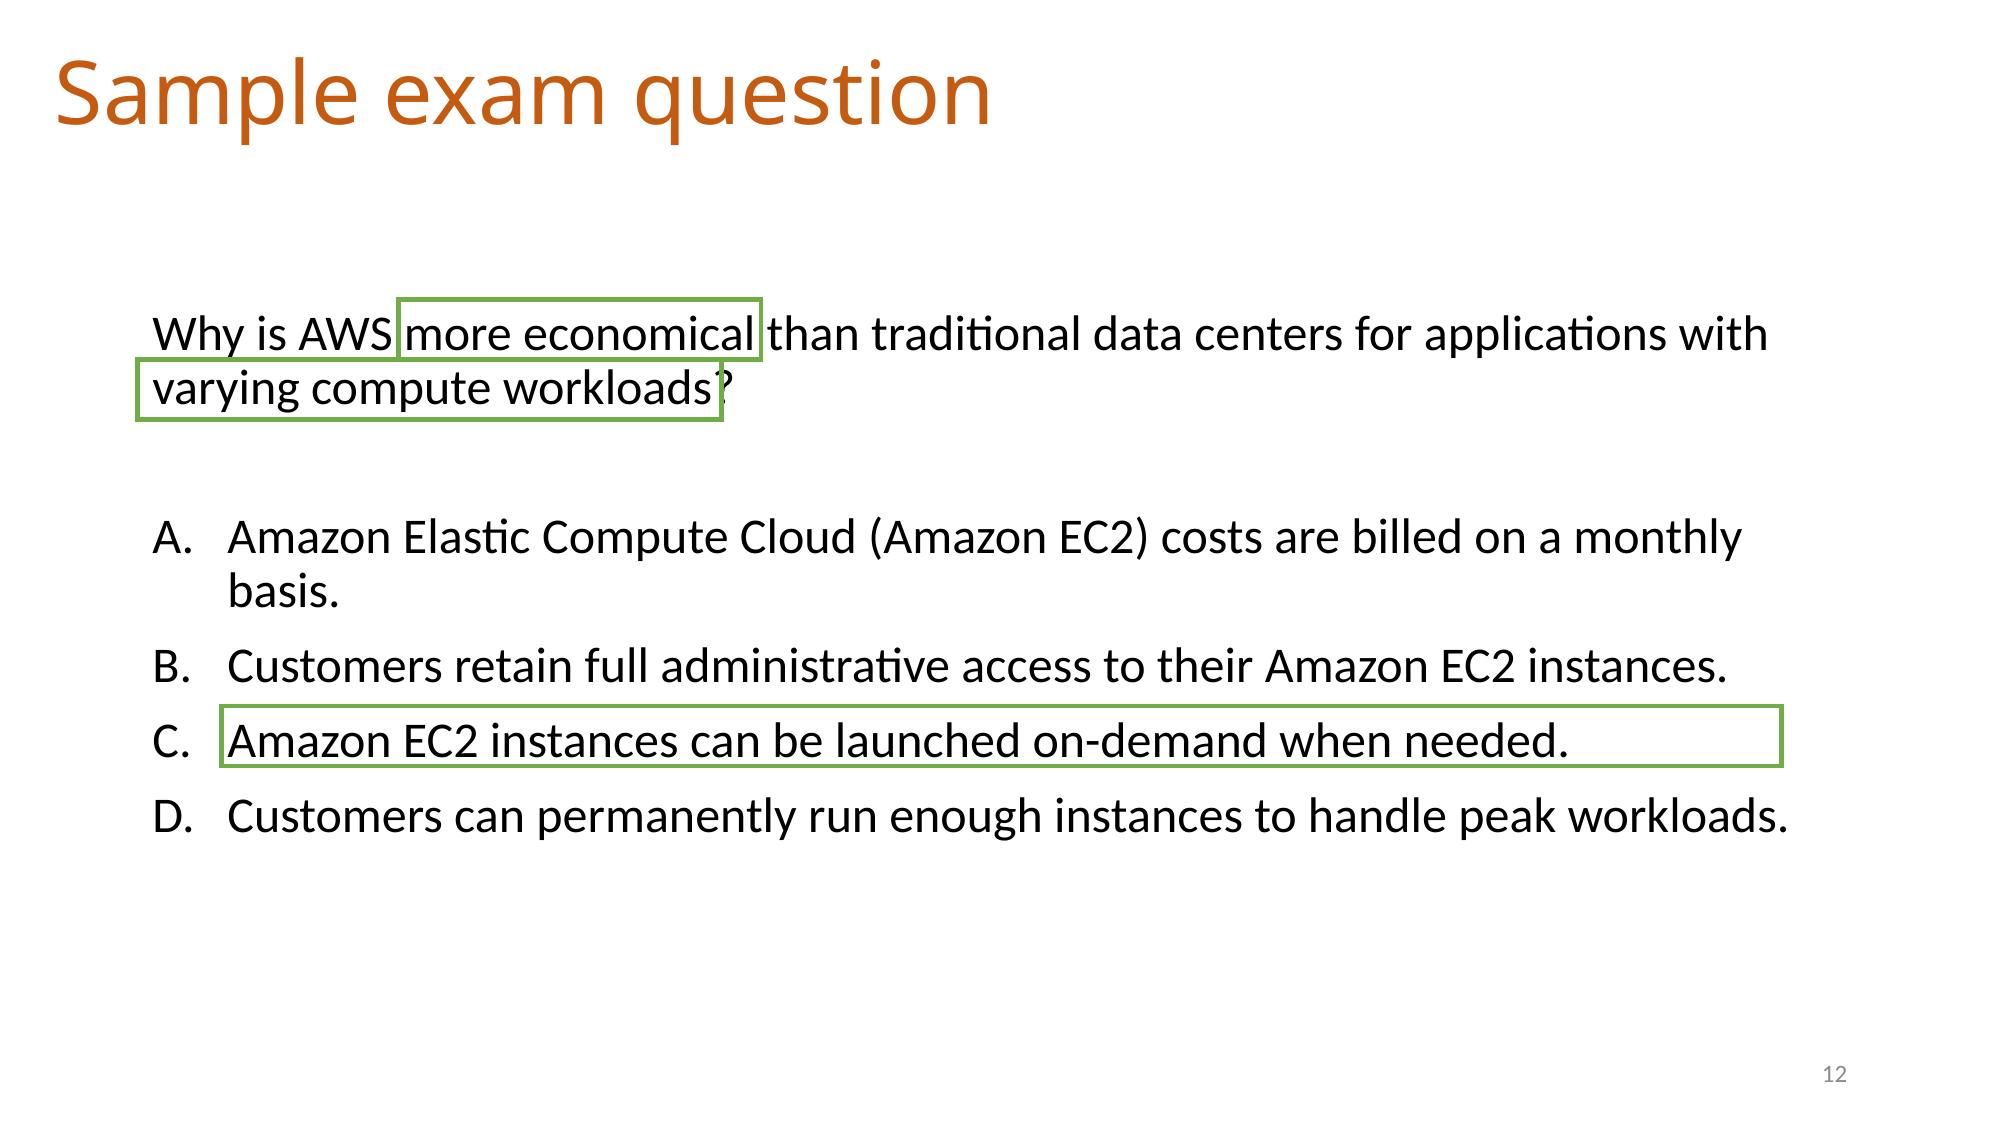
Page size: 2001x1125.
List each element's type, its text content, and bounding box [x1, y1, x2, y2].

list Why is AWS more economical than traditional data centers for applications with varying compute workloads? Amazon Elastic Compute Cloud (Amazon EC2) costs are billed on a monthly basis. Customers retain full administrative access to their Amazon EC2 instances. Amazon EC2 instances can be launched on-demand when needed. Customers can permanently run enough instances to handle peak workloads. [137, 299, 1863, 1014]
title Sample exam question [39, 41, 1765, 152]
slide_number 12 [1412, 1042, 1863, 1103]
text_box [220, 705, 1782, 767]
text_box [136, 358, 722, 420]
text_box [398, 298, 762, 360]
